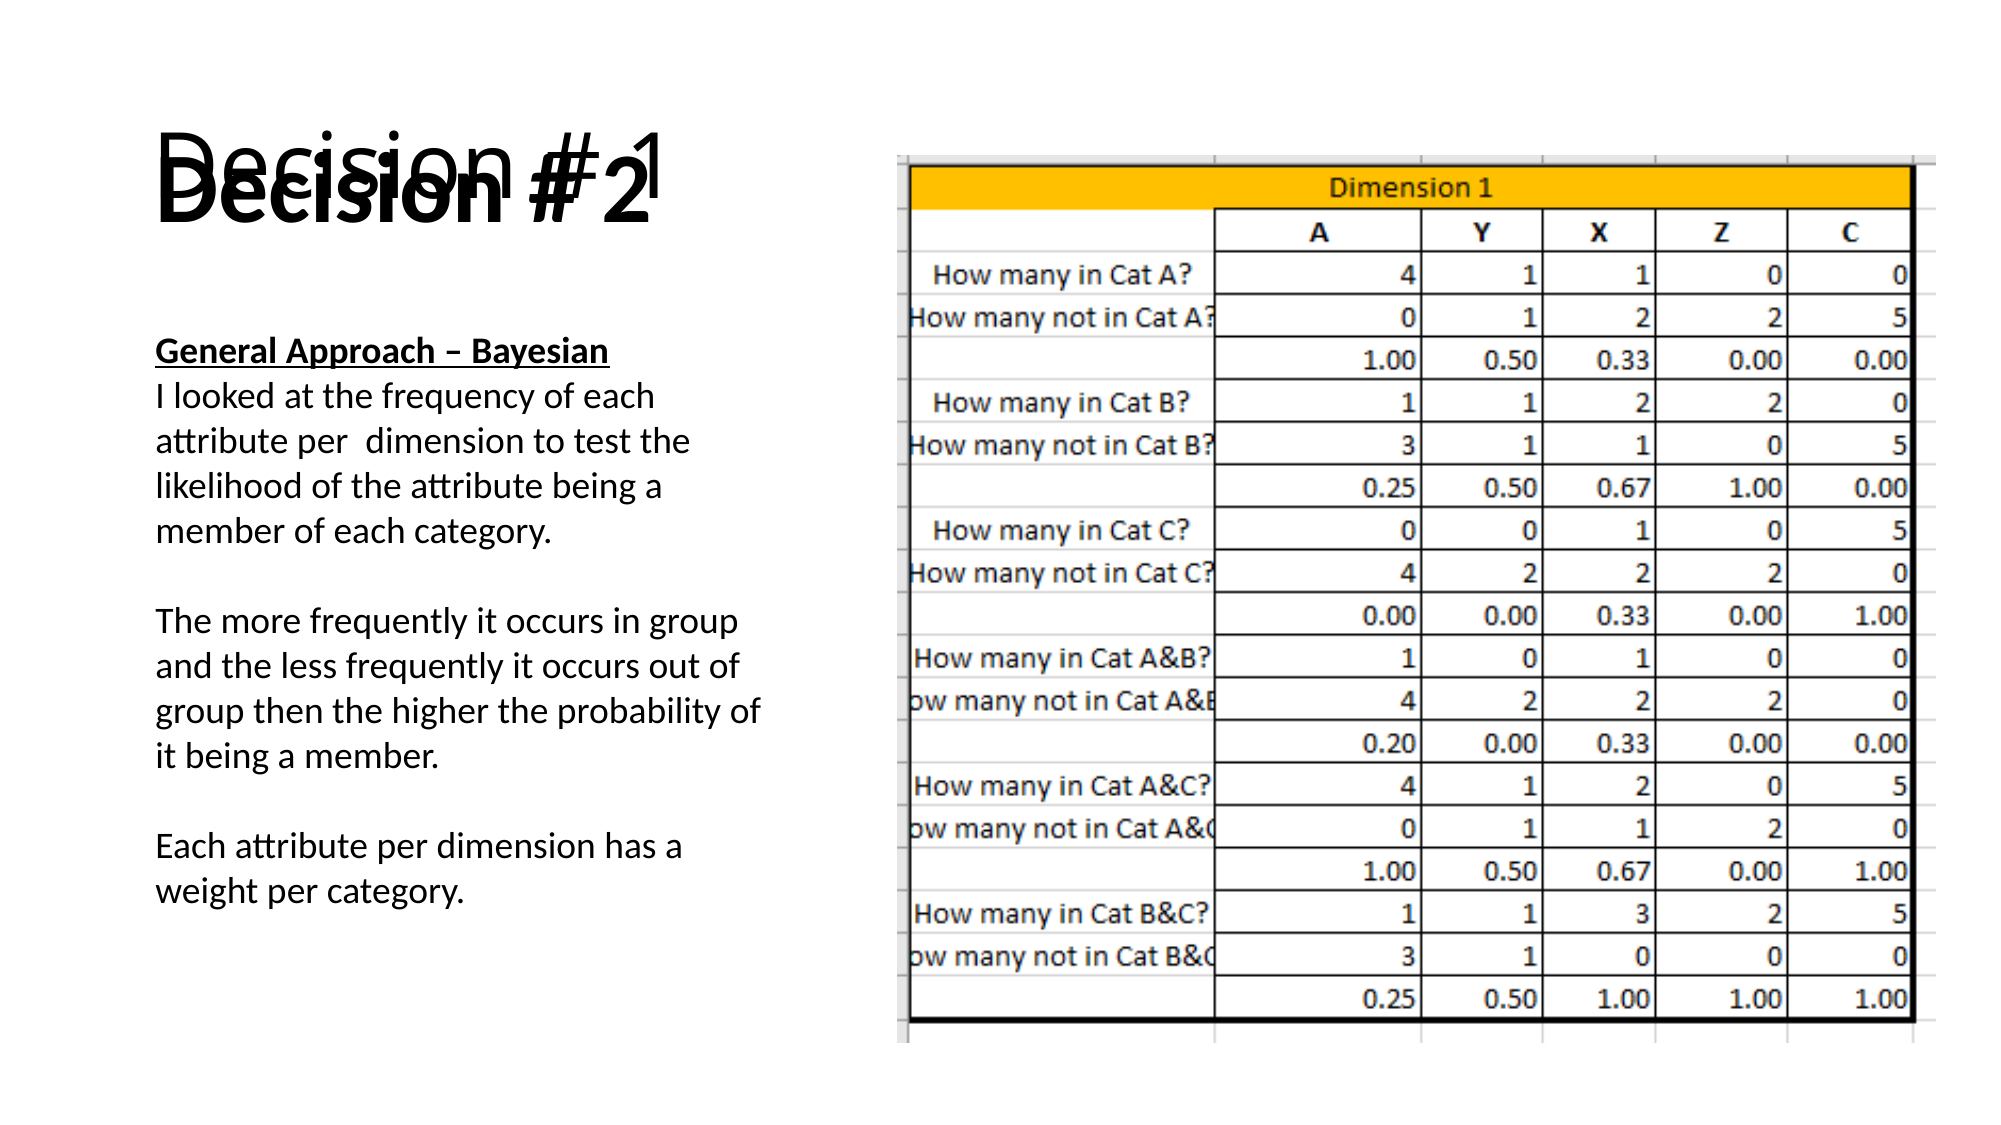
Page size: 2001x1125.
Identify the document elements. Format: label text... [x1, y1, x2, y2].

text_box Decision # 2 [140, 115, 900, 251]
text_box General Approach – Bayesian I looked at the frequency of each attribute per dimension to test the likelihood of the attribute being a member of each category. The more frequently it occurs in group and the less frequently it occurs out of group then the higher the probability of it being a member. Each attribute per dimension has a weight per category. [140, 318, 806, 964]
picture [897, 155, 1936, 1043]
title Decision # 1 [137, 59, 1863, 278]
